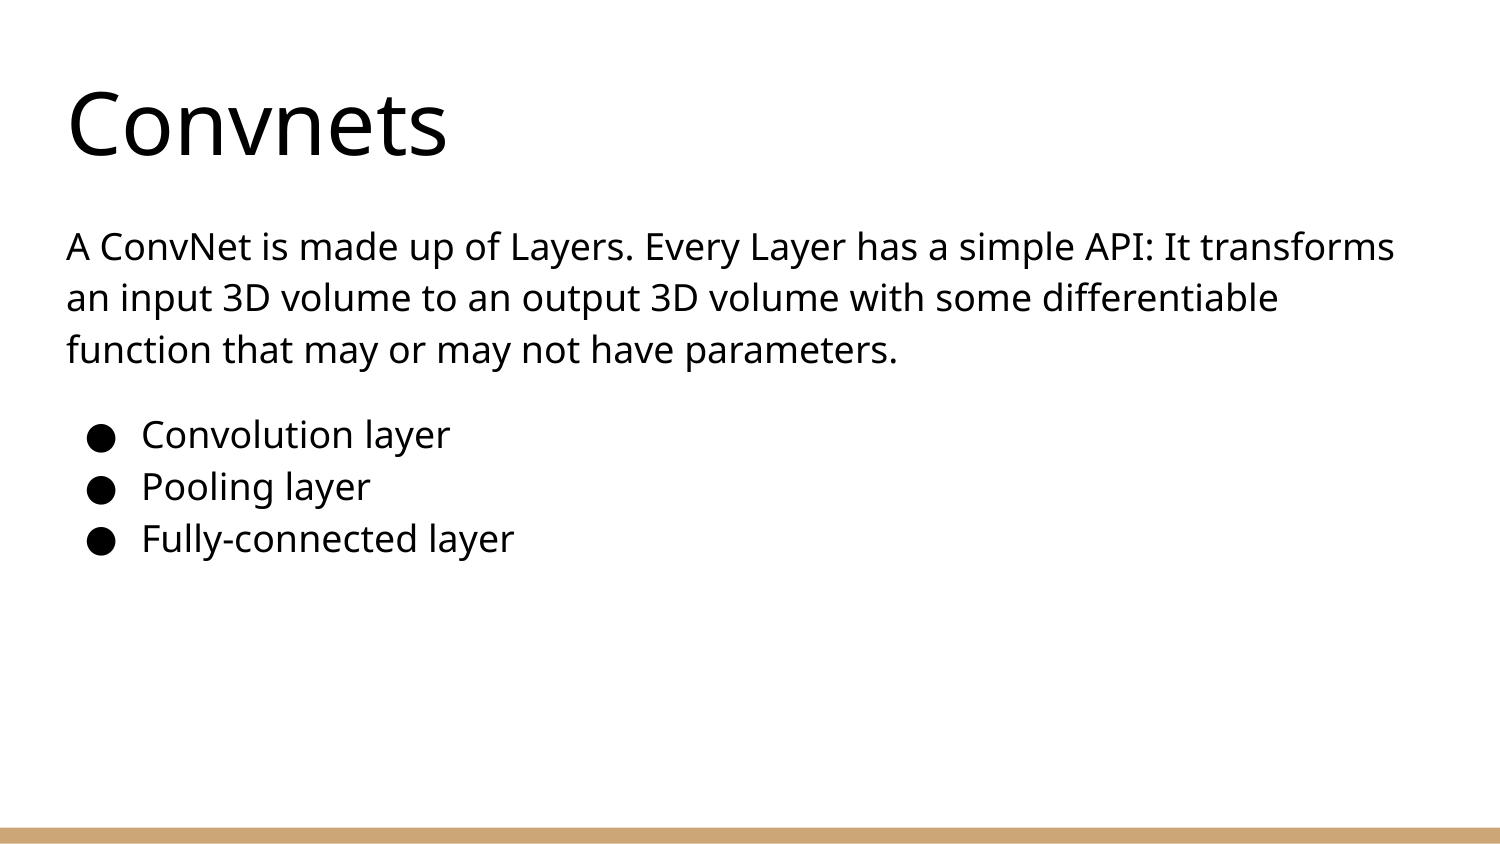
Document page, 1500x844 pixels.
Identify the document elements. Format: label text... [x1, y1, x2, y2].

list A ConvNet is made up of Layers. Every Layer has a simple API: It transforms an input 3D volume to an output 3D volume with some differentiable function that may or may not have parameters. Convolution layer Pooling layer Fully-connected layer [51, 200, 1449, 752]
title Convnets [51, 51, 1449, 189]
